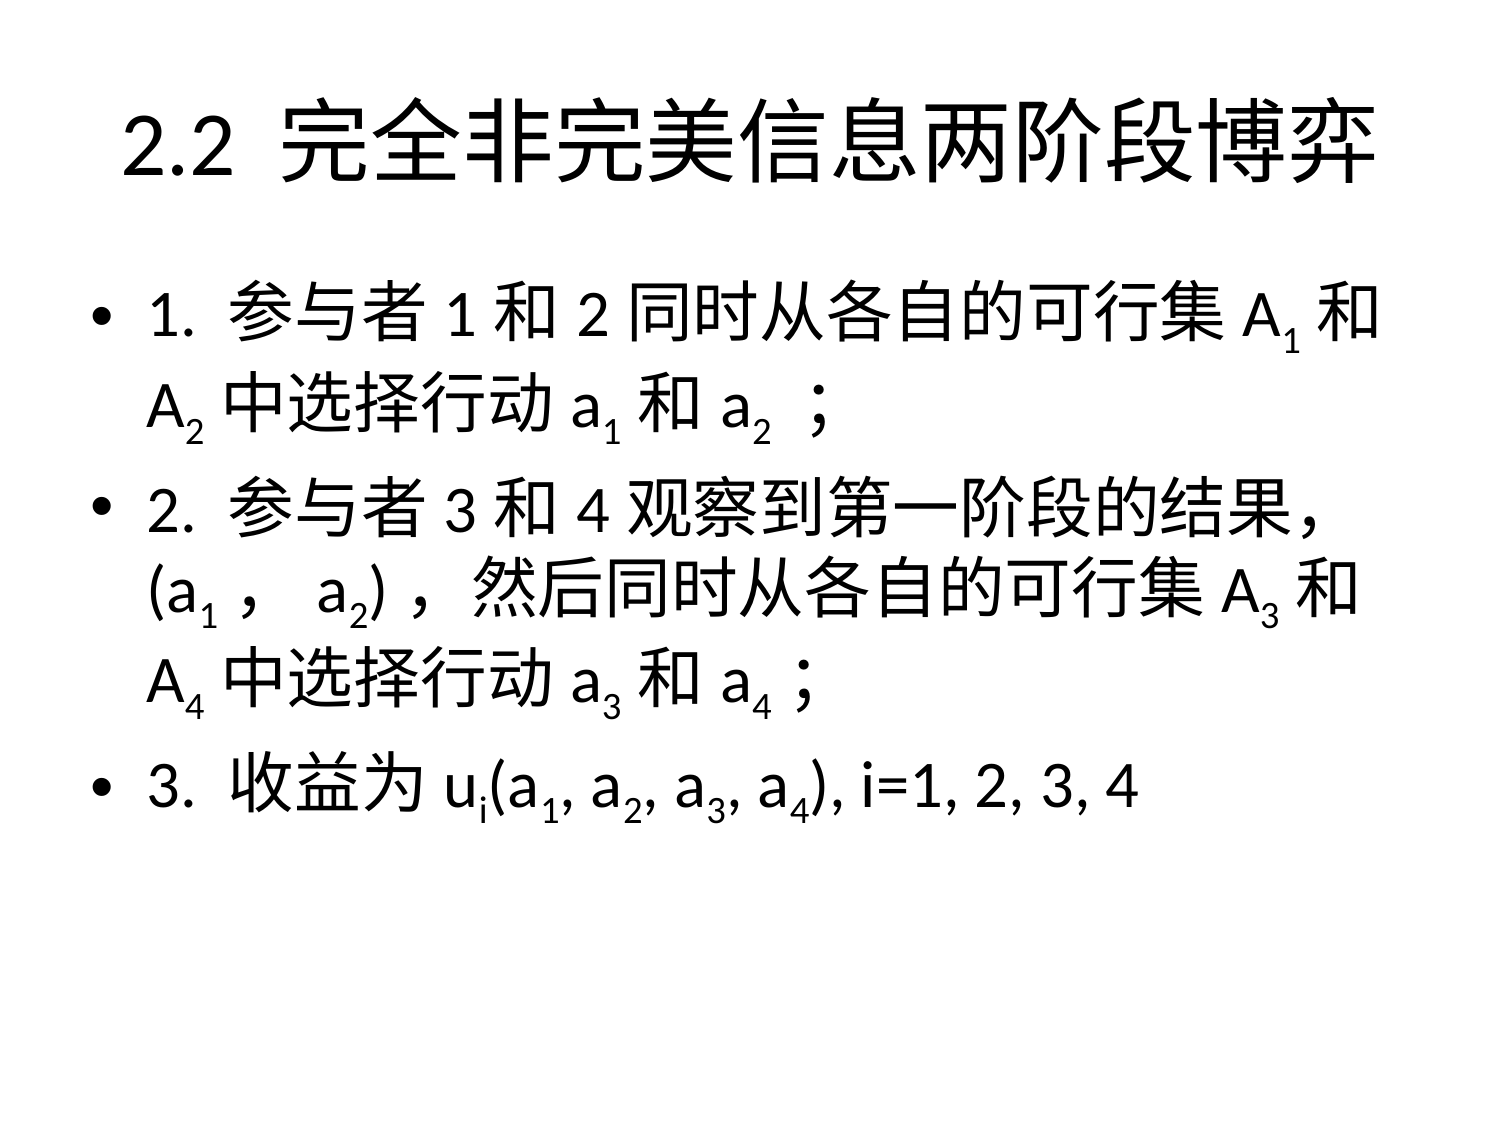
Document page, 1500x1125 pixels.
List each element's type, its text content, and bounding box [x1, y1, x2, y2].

title 2.2 完全非完美信息两阶段博弈 [75, 45, 1425, 233]
list 1. 参与者1和2同时从各自的可行集A1和A2中选择行动a1和a2 ； 2. 参与者3和4观察到第一阶段的结果，(a1，a2)，然后同时从各自的可行集A3和A4中选择行动a3和a4； 3. 收益为ui(a1, a2, a3, a4), i=1, 2, 3, 4 [75, 262, 1425, 1005]
